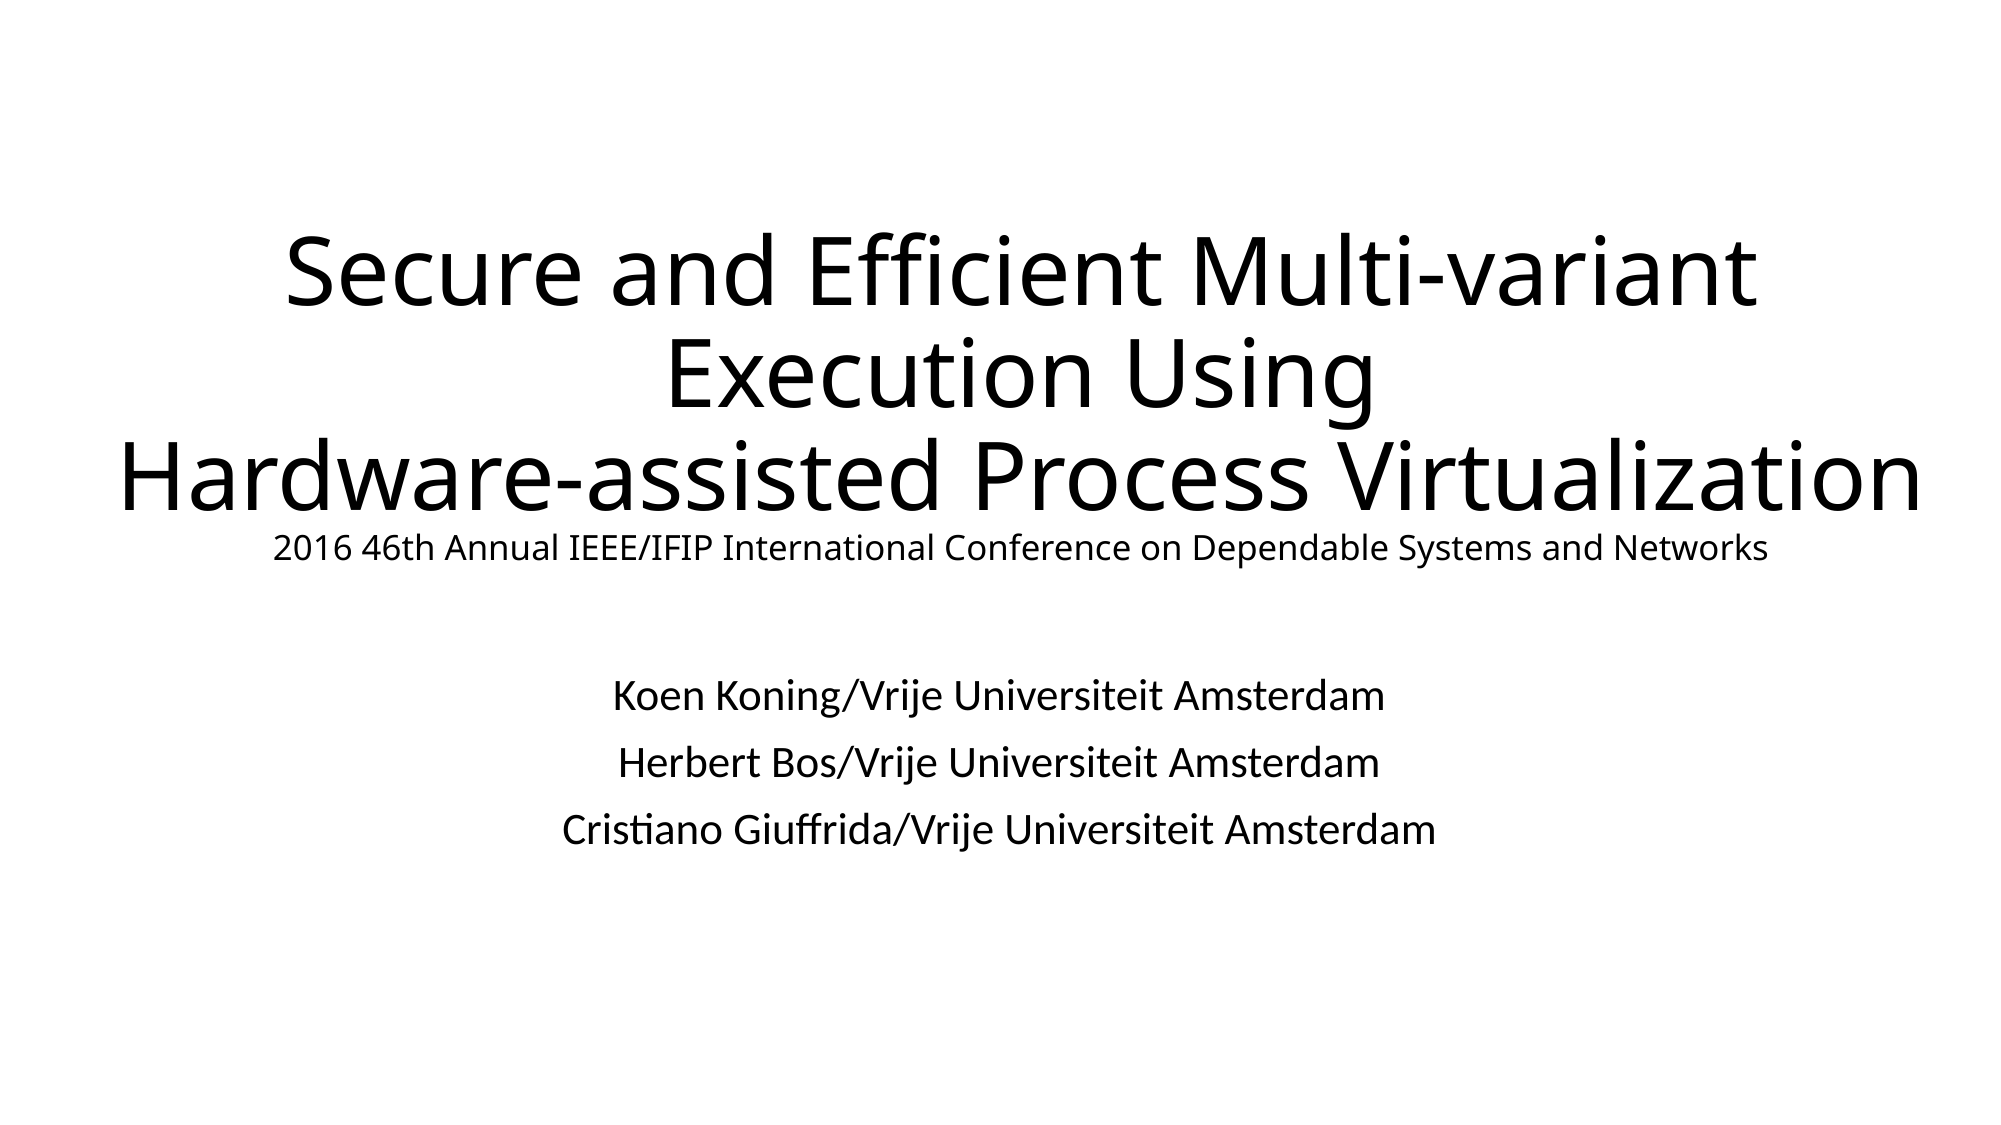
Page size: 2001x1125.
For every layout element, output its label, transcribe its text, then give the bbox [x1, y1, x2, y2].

title Secure and Efficient Multi-variant Execution Using Hardware-assisted Process Virtualization 2016 46th Annual IEEE/IFIP International Conference on Dependable Systems and Networks [86, 184, 1957, 576]
subtitle Koen Koning/Vrije Universiteit Amsterdam Herbert Bos/Vrije Universiteit Amsterdam Cristiano Giuffrida/Vrije Universiteit Amsterdam [249, 590, 1750, 863]
